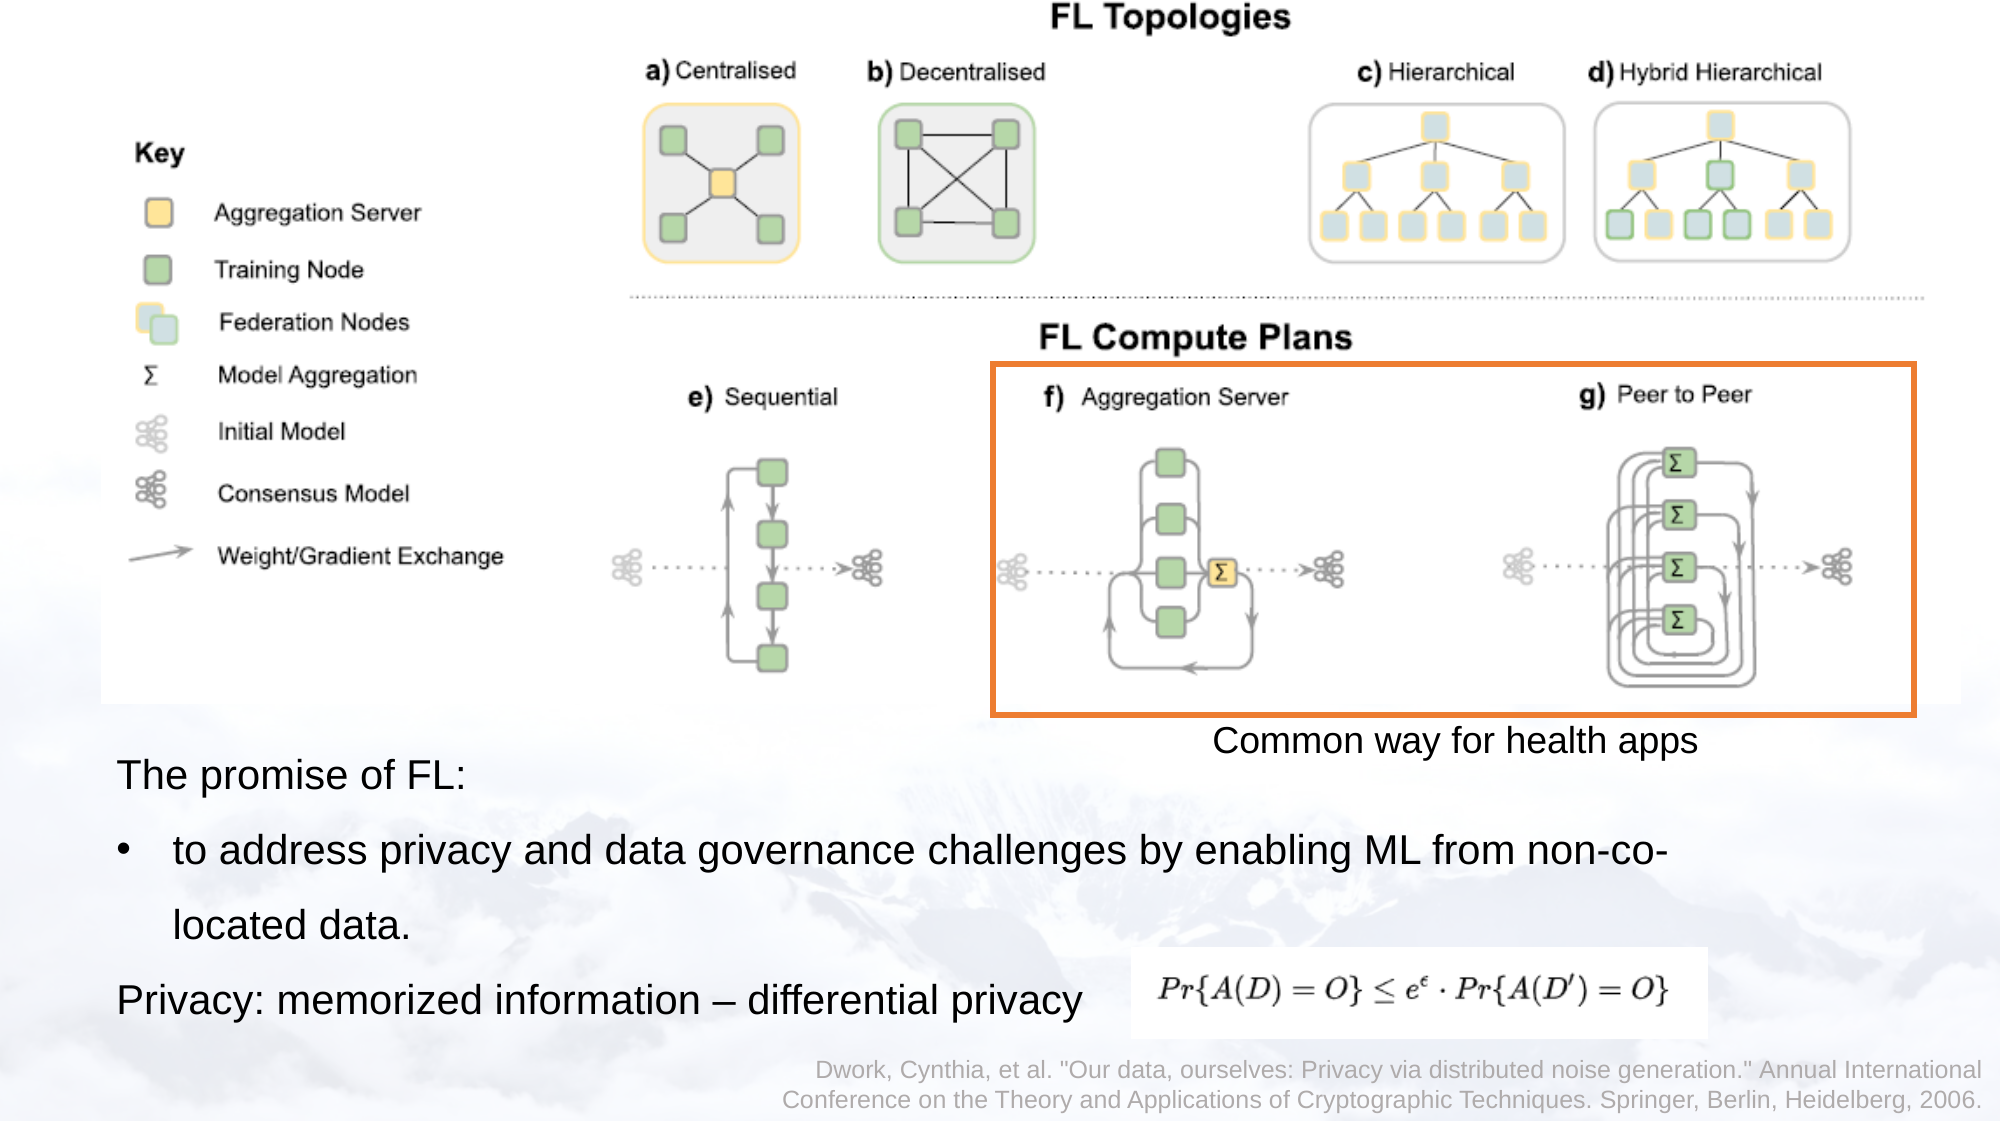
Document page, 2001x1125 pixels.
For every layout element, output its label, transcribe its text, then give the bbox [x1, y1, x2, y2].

text_box Common way for health apps [1197, 708, 2000, 768]
picture [1131, 947, 1708, 1040]
text_box [992, 704, 1915, 716]
text_box Dwork, Cynthia, et al. "Our data, ourselves: Privacy via distributed noise generation." Annual International Conference on the Theory and Applications of Cryptographic Techniques. Springer, Berlin, Heidelberg, 2006. [739, 1046, 2000, 1121]
text_box The promise of FL: to address privacy and data governance challenges by enabling ML from non-co-located data. Privacy: memorized information – differential privacy [101, 715, 1735, 1031]
picture [101, 0, 1961, 704]
